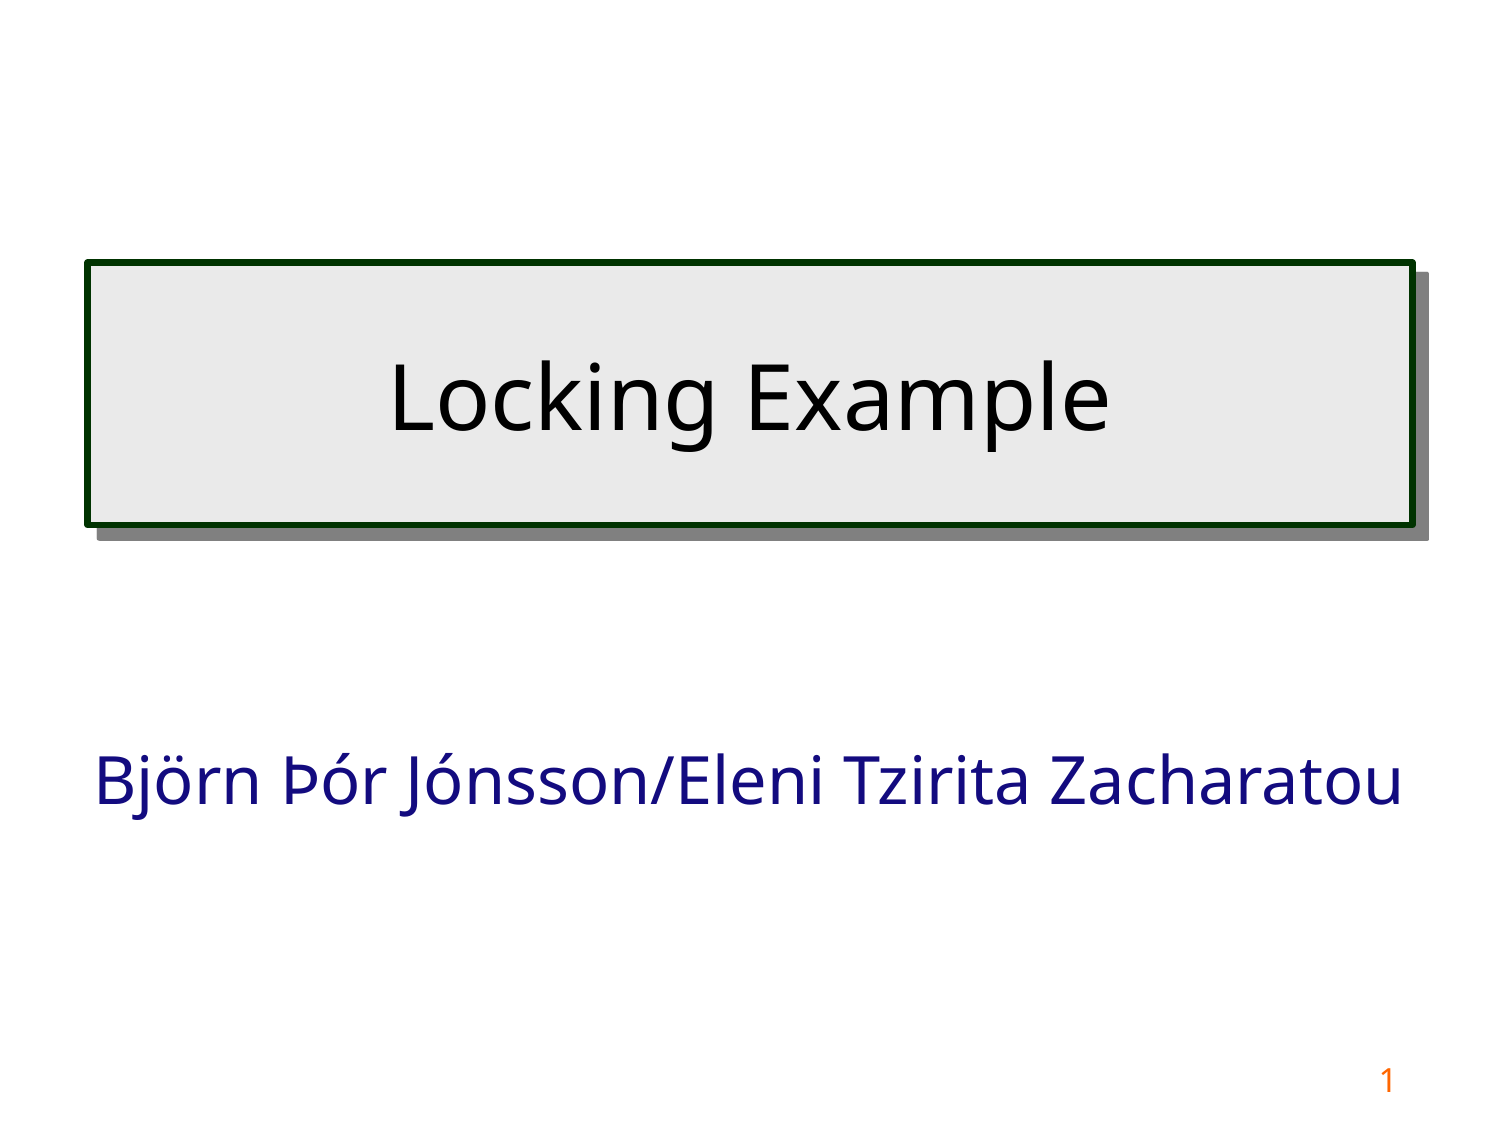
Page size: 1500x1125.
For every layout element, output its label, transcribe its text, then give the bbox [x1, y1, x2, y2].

subtitle Björn Þór Jónsson/Eleni Tzirita Zacharatou [0, 637, 1500, 955]
slide_number 1 [1099, 1037, 1413, 1113]
title Locking Example [84, 259, 1416, 528]
